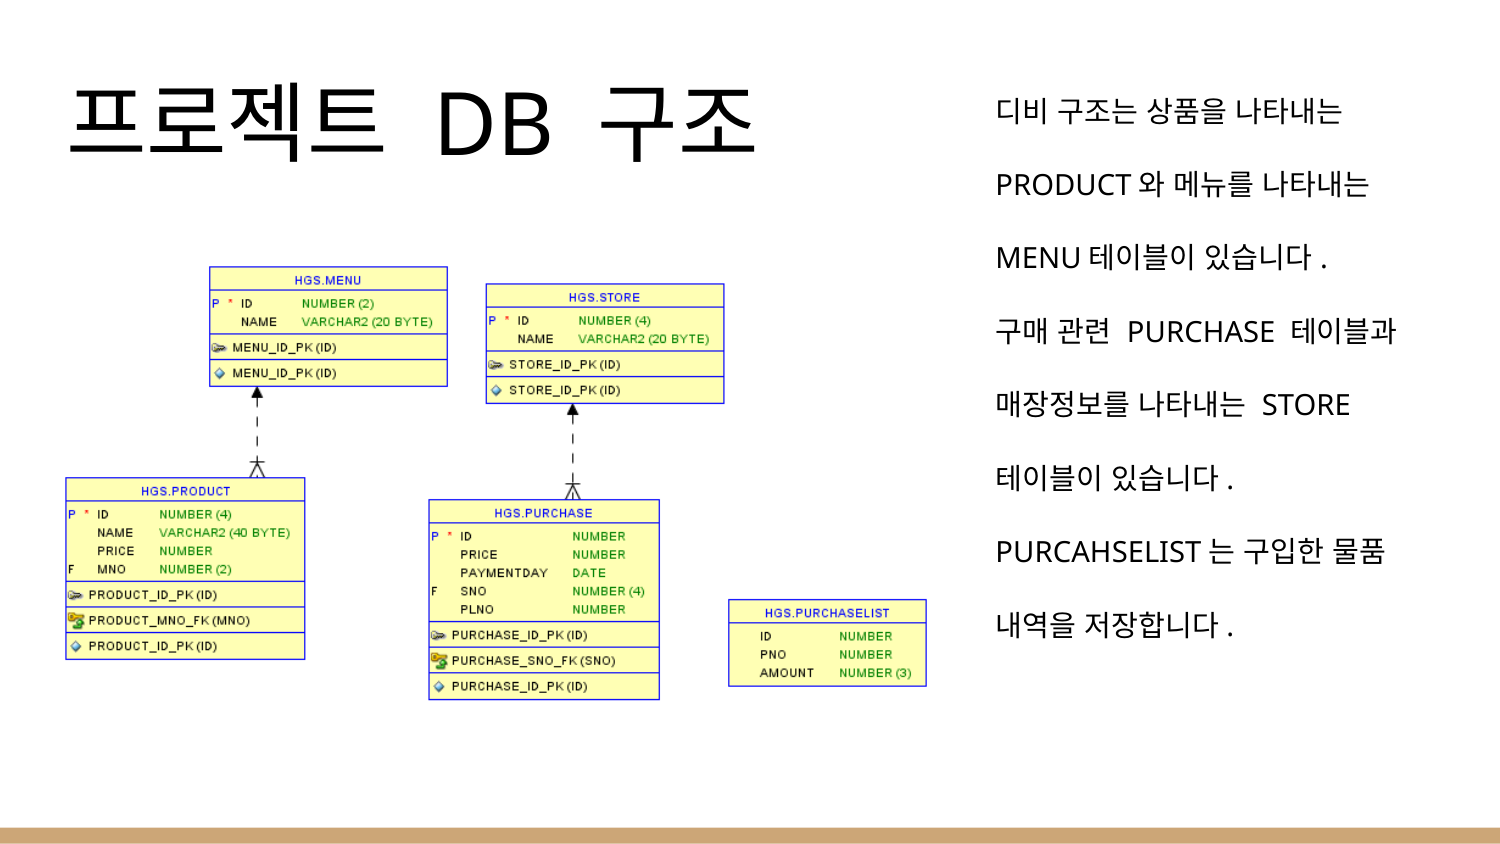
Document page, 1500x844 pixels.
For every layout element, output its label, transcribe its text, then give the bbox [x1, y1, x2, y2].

title 프로젝트 DB 구조 [51, 51, 1449, 189]
picture [24, 203, 961, 810]
list 디비 구조는 상품을 나타내는 PRODUCT와 메뉴를 나타내는 MENU테이블이 있습니다. 구매 관련 PURCHASE 테이블과 매장정보를 나타내는 STORE 테이블이 있습니다. PURCAHSELIST는 구입한 물품 내역을 저장합니다. [980, 72, 1458, 785]
